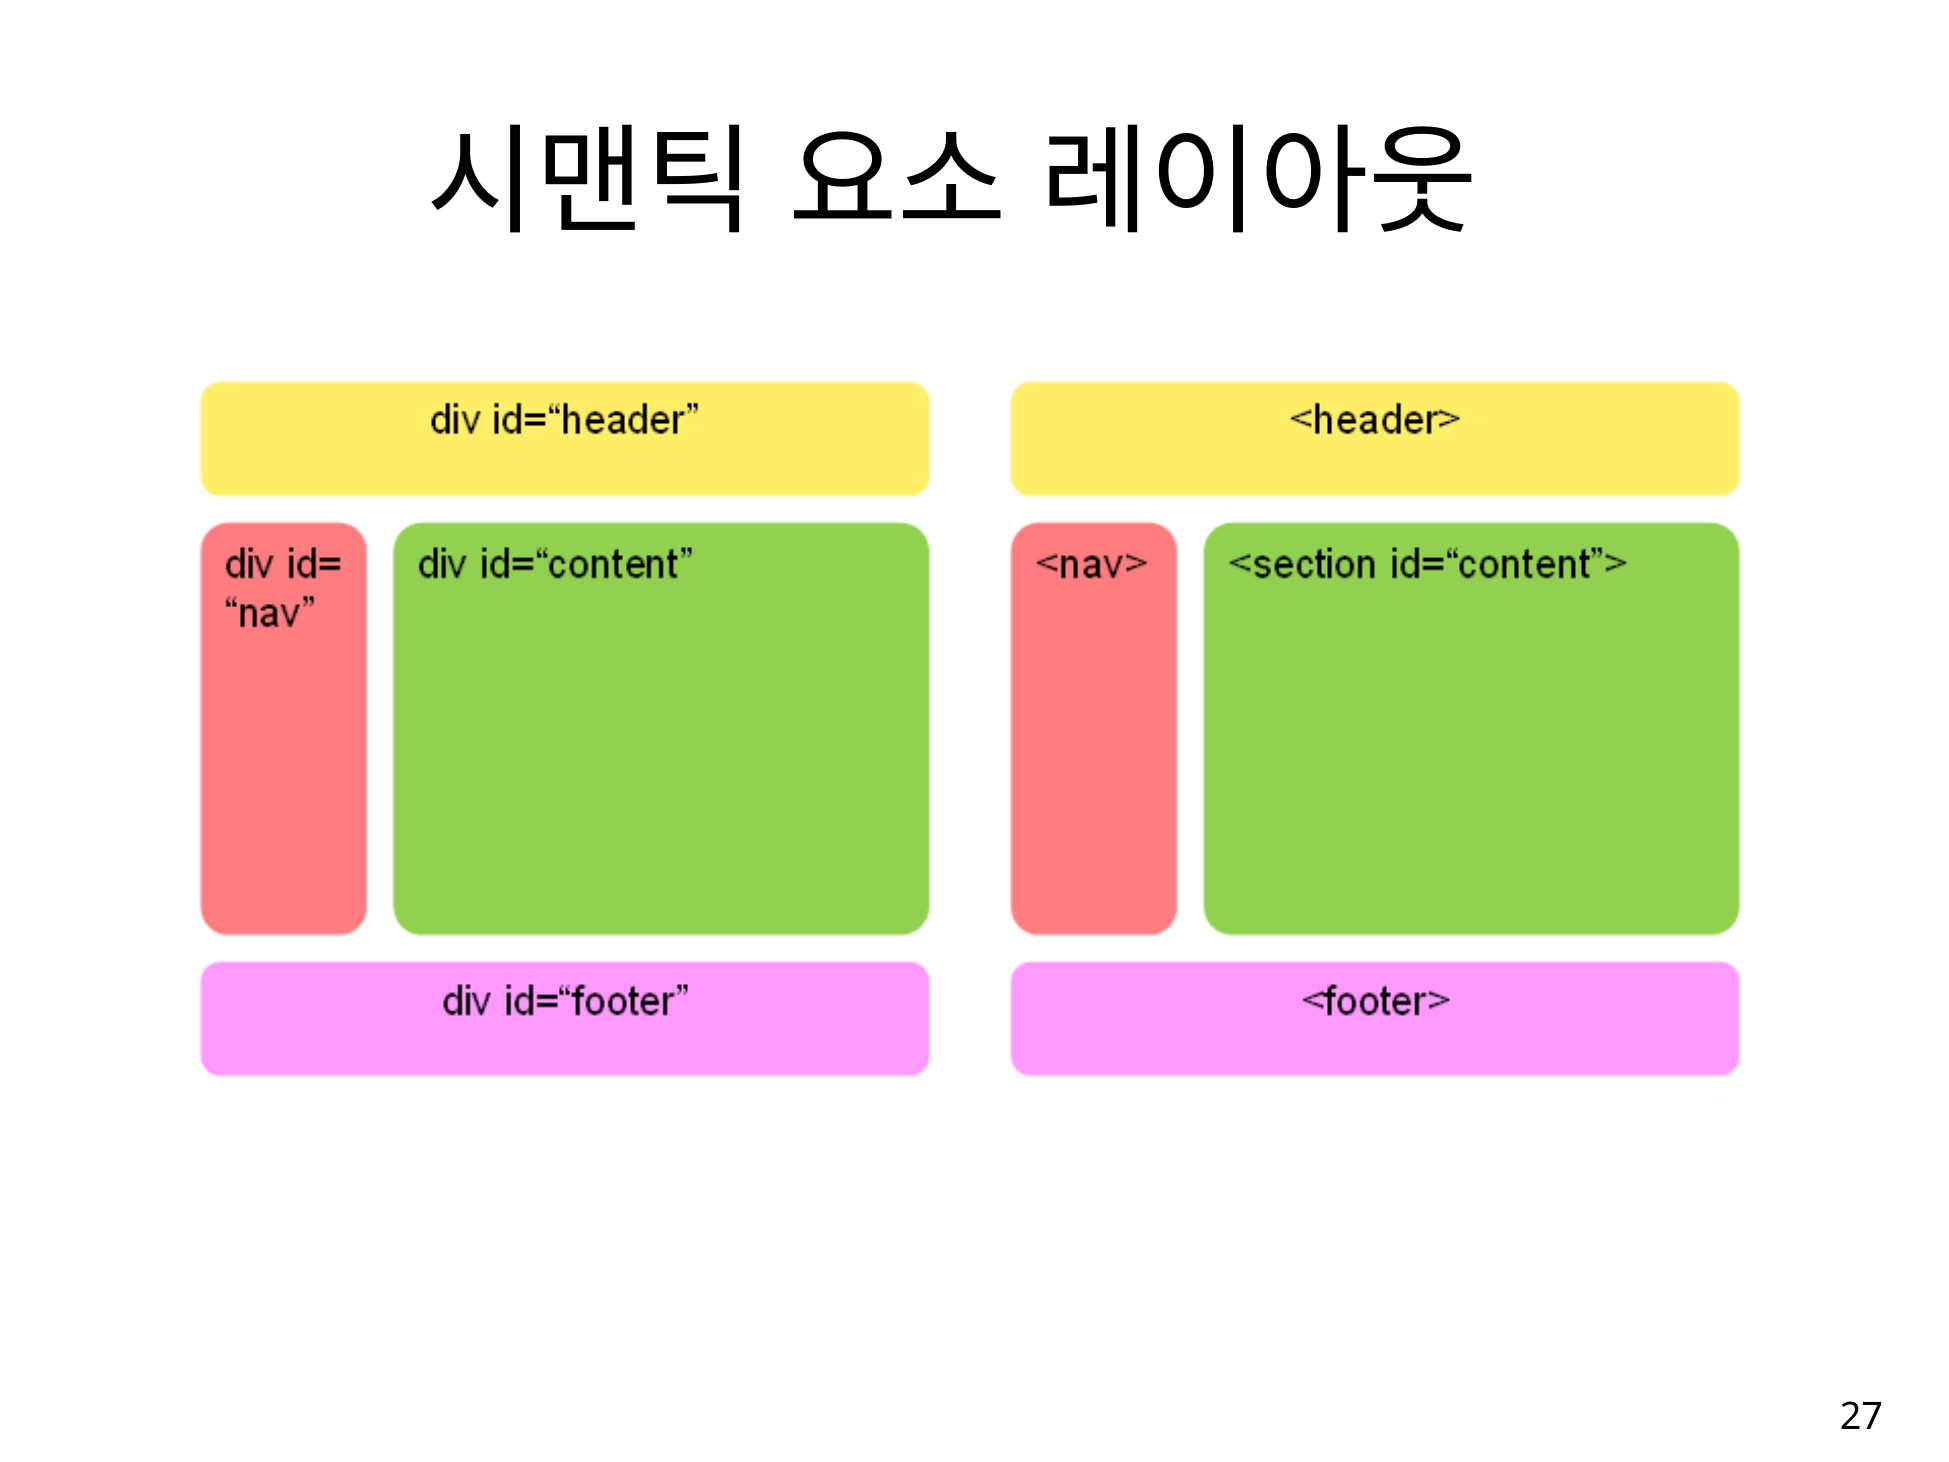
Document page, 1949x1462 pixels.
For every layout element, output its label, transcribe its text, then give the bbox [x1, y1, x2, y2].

title 시맨틱 요소 레이아웃 [156, 92, 1749, 255]
slide_number 27 [1496, 1372, 1899, 1462]
picture [176, 361, 1773, 1101]
